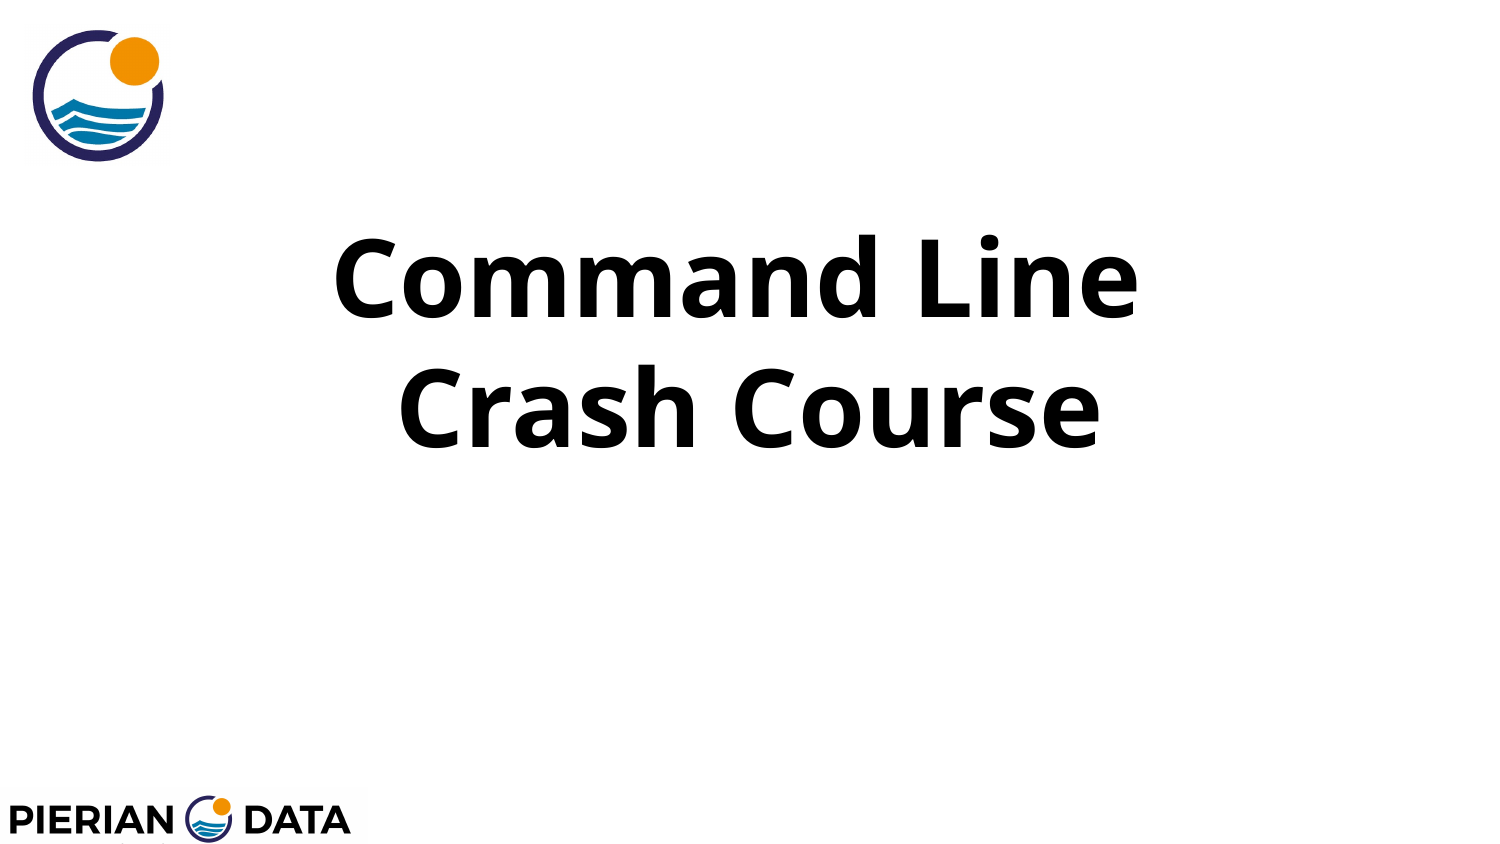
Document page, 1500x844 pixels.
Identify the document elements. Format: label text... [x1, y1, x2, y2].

title Command Line Crash Course [51, 253, 1449, 484]
picture [24, 24, 172, 167]
picture [0, 787, 368, 844]
